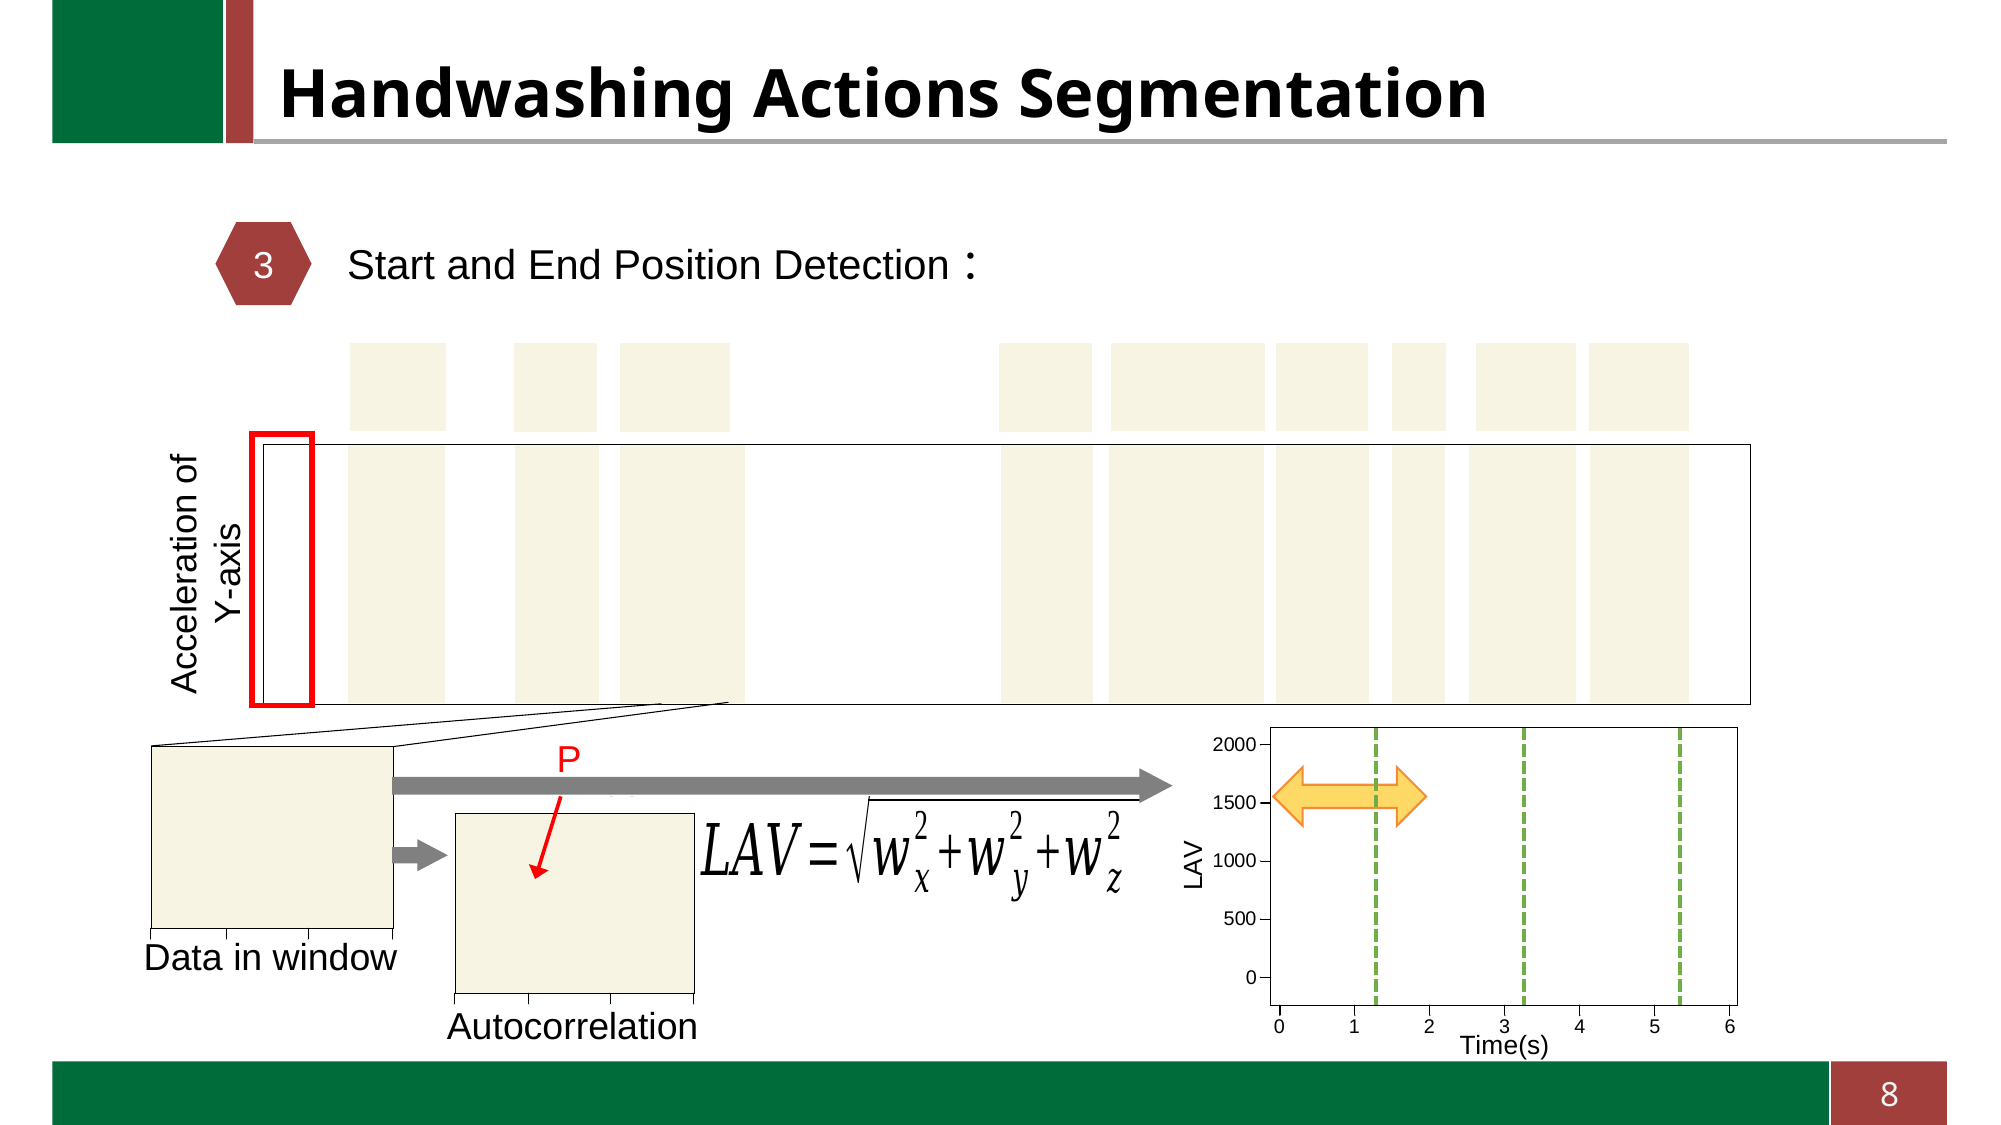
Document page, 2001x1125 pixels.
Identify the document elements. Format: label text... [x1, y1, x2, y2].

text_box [535, 796, 561, 880]
text_box [729, 768, 1170, 804]
title Handwashing Actions Segmentation [263, 51, 1682, 140]
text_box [412, 796, 766, 1051]
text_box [215, 222, 1333, 306]
picture [35, 319, 1910, 1073]
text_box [108, 702, 729, 983]
